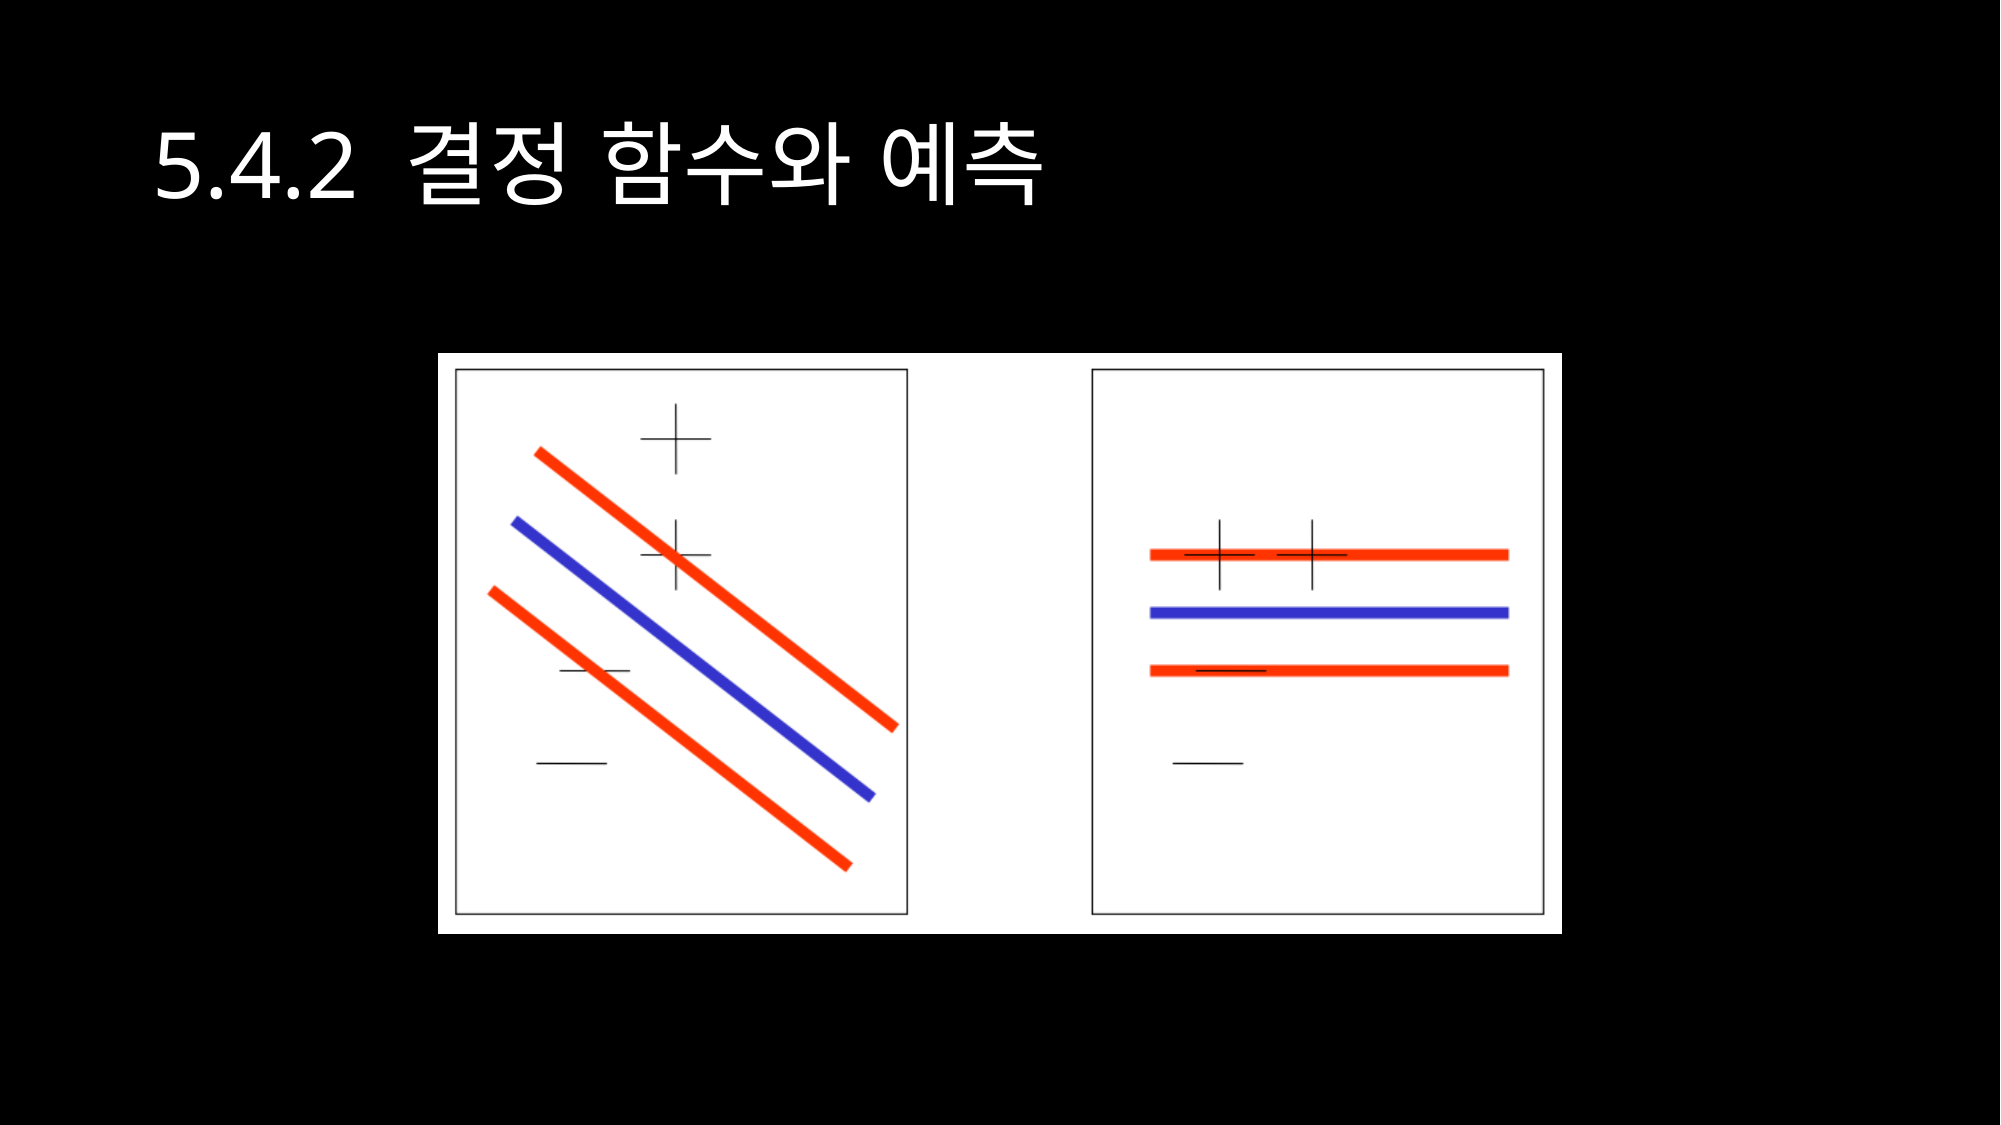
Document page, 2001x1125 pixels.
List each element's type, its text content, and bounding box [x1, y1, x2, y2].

title 5.4.2 결정 함수와 예측 [137, 59, 1863, 278]
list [438, 353, 1562, 934]
